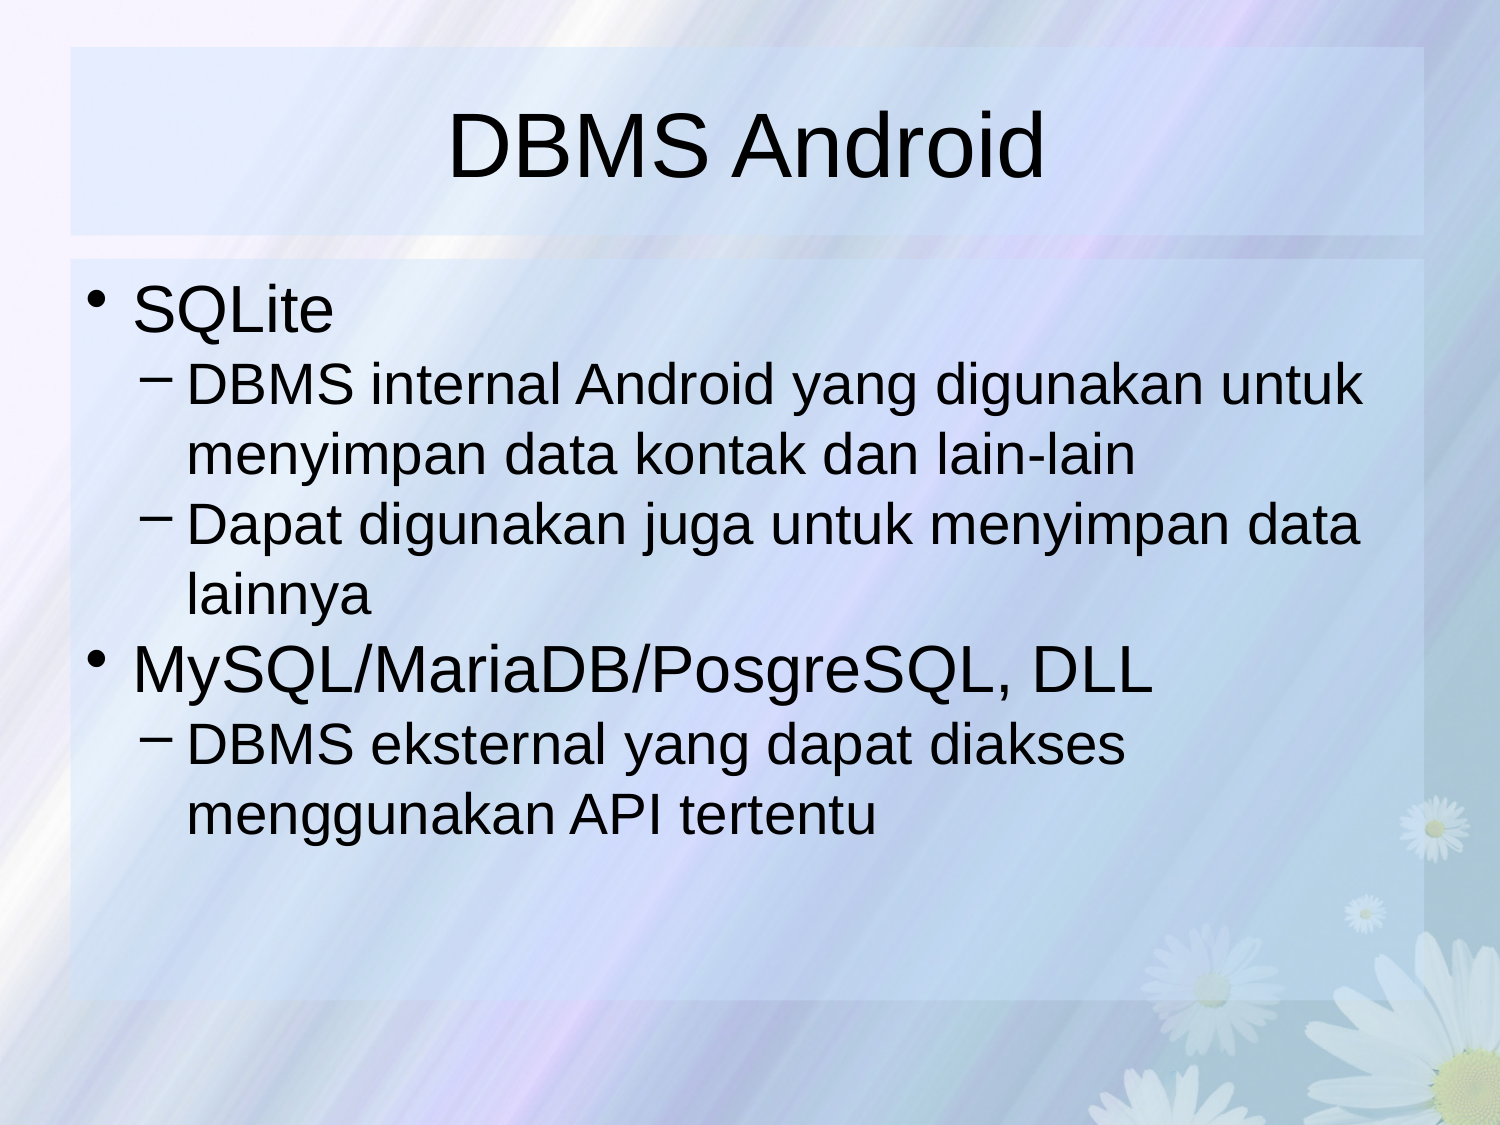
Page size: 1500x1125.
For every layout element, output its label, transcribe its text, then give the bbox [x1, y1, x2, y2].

list SQLite DBMS internal Android yang digunakan untuk menyimpan data kontak dan lain-lain Dapat digunakan juga untuk menyimpan data lainnya MySQL/MariaDB/PosgreSQL, DLL DBMS eksternal yang dapat diakses menggunakan API tertentu [70, 258, 1425, 1001]
title DBMS Android [70, 47, 1425, 236]
picture [0, 0, 1500, 1125]
